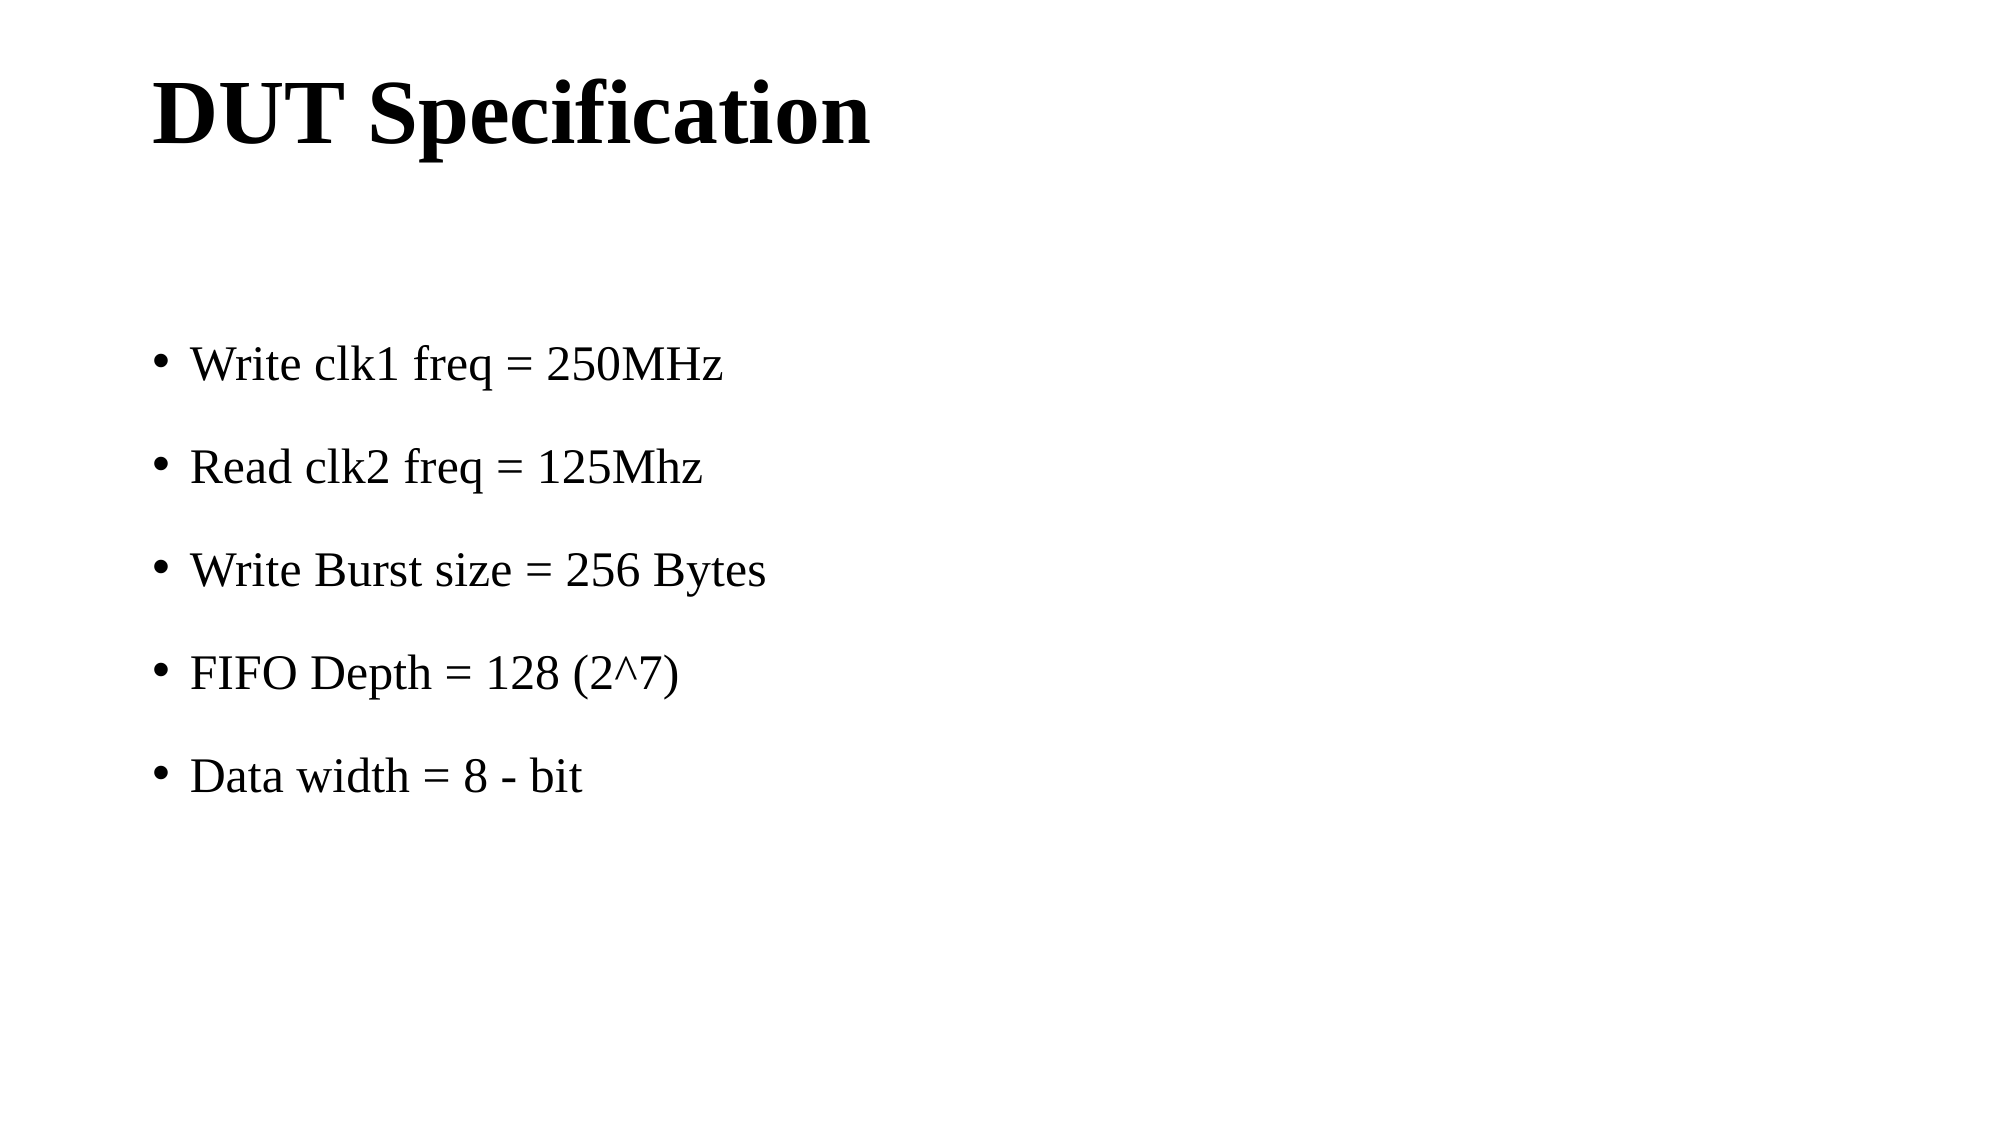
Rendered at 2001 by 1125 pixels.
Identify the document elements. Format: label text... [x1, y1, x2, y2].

list Write clk1 freq = 250MHz Read clk2 freq = 125Mhz Write Burst size = 256 Bytes FIFO Depth = 128 (2^7) Data width = 8 - bit [137, 299, 1863, 1014]
title DUT Specification [137, 59, 1863, 278]
